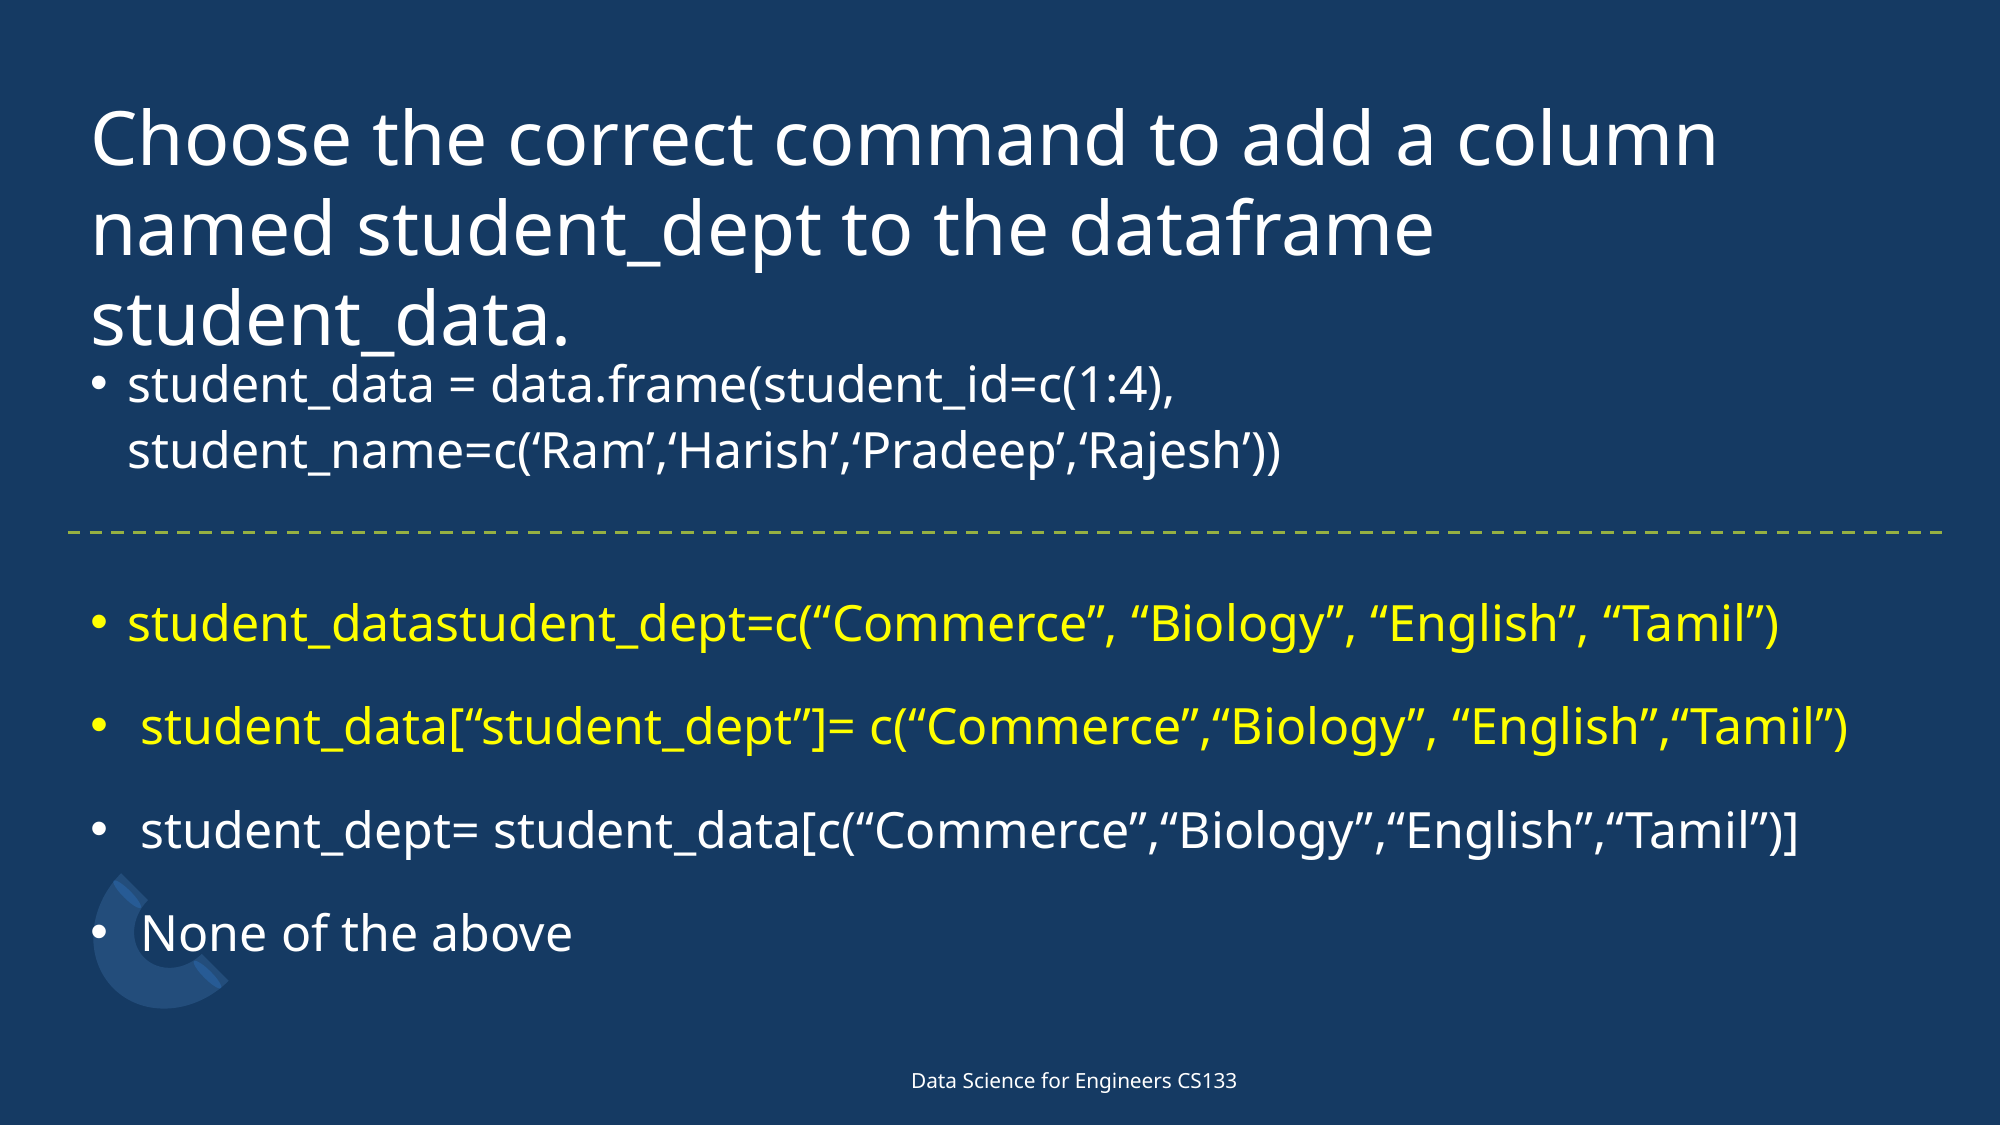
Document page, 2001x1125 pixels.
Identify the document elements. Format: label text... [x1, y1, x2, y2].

text_box student_data = data.frame(student_id=c(1:4), student_name=c(‘Ram’,‘Harish’,‘Pradeep’,‘Rajesh’)) [90, 544, 1910, 1000]
text_box student_data = data.frame(student_id=c(1:4), student_name=c(‘Ram’,‘Harish’,‘Pradeep’,‘Rajesh’)) [90, 346, 1910, 531]
footer Data Science for Engineers CS133 [551, 753, 1598, 1125]
title Choose the correct command to add a column named student_dept to the dataframe student_data. [90, 90, 1910, 309]
